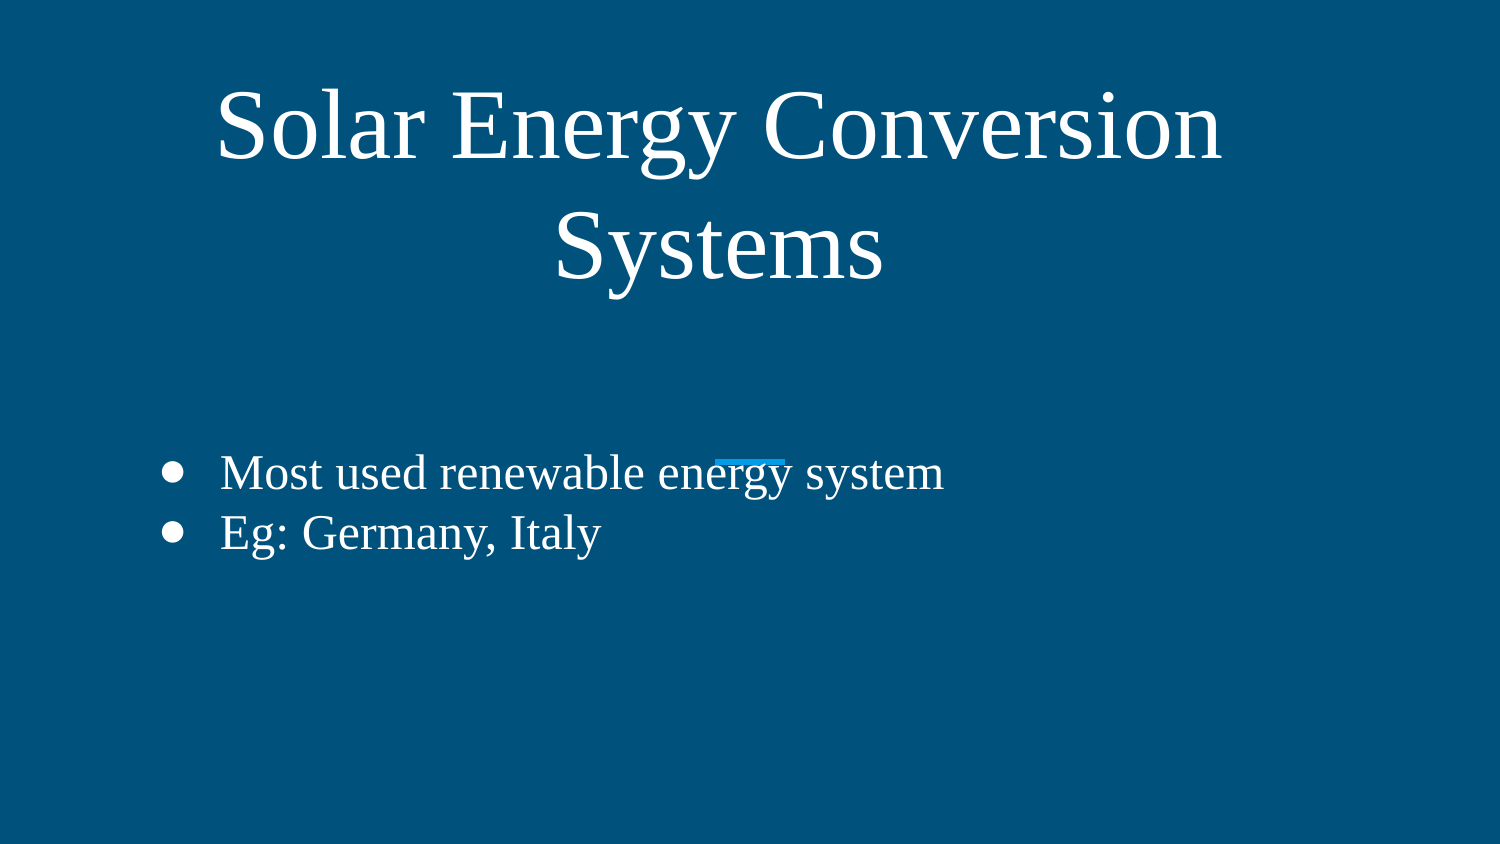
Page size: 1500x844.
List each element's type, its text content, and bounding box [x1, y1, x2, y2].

title Solar Energy Conversion Systems [30, 63, 1409, 314]
text_box Most used renewable energy system Eg: Germany, Italy [130, 424, 1393, 756]
